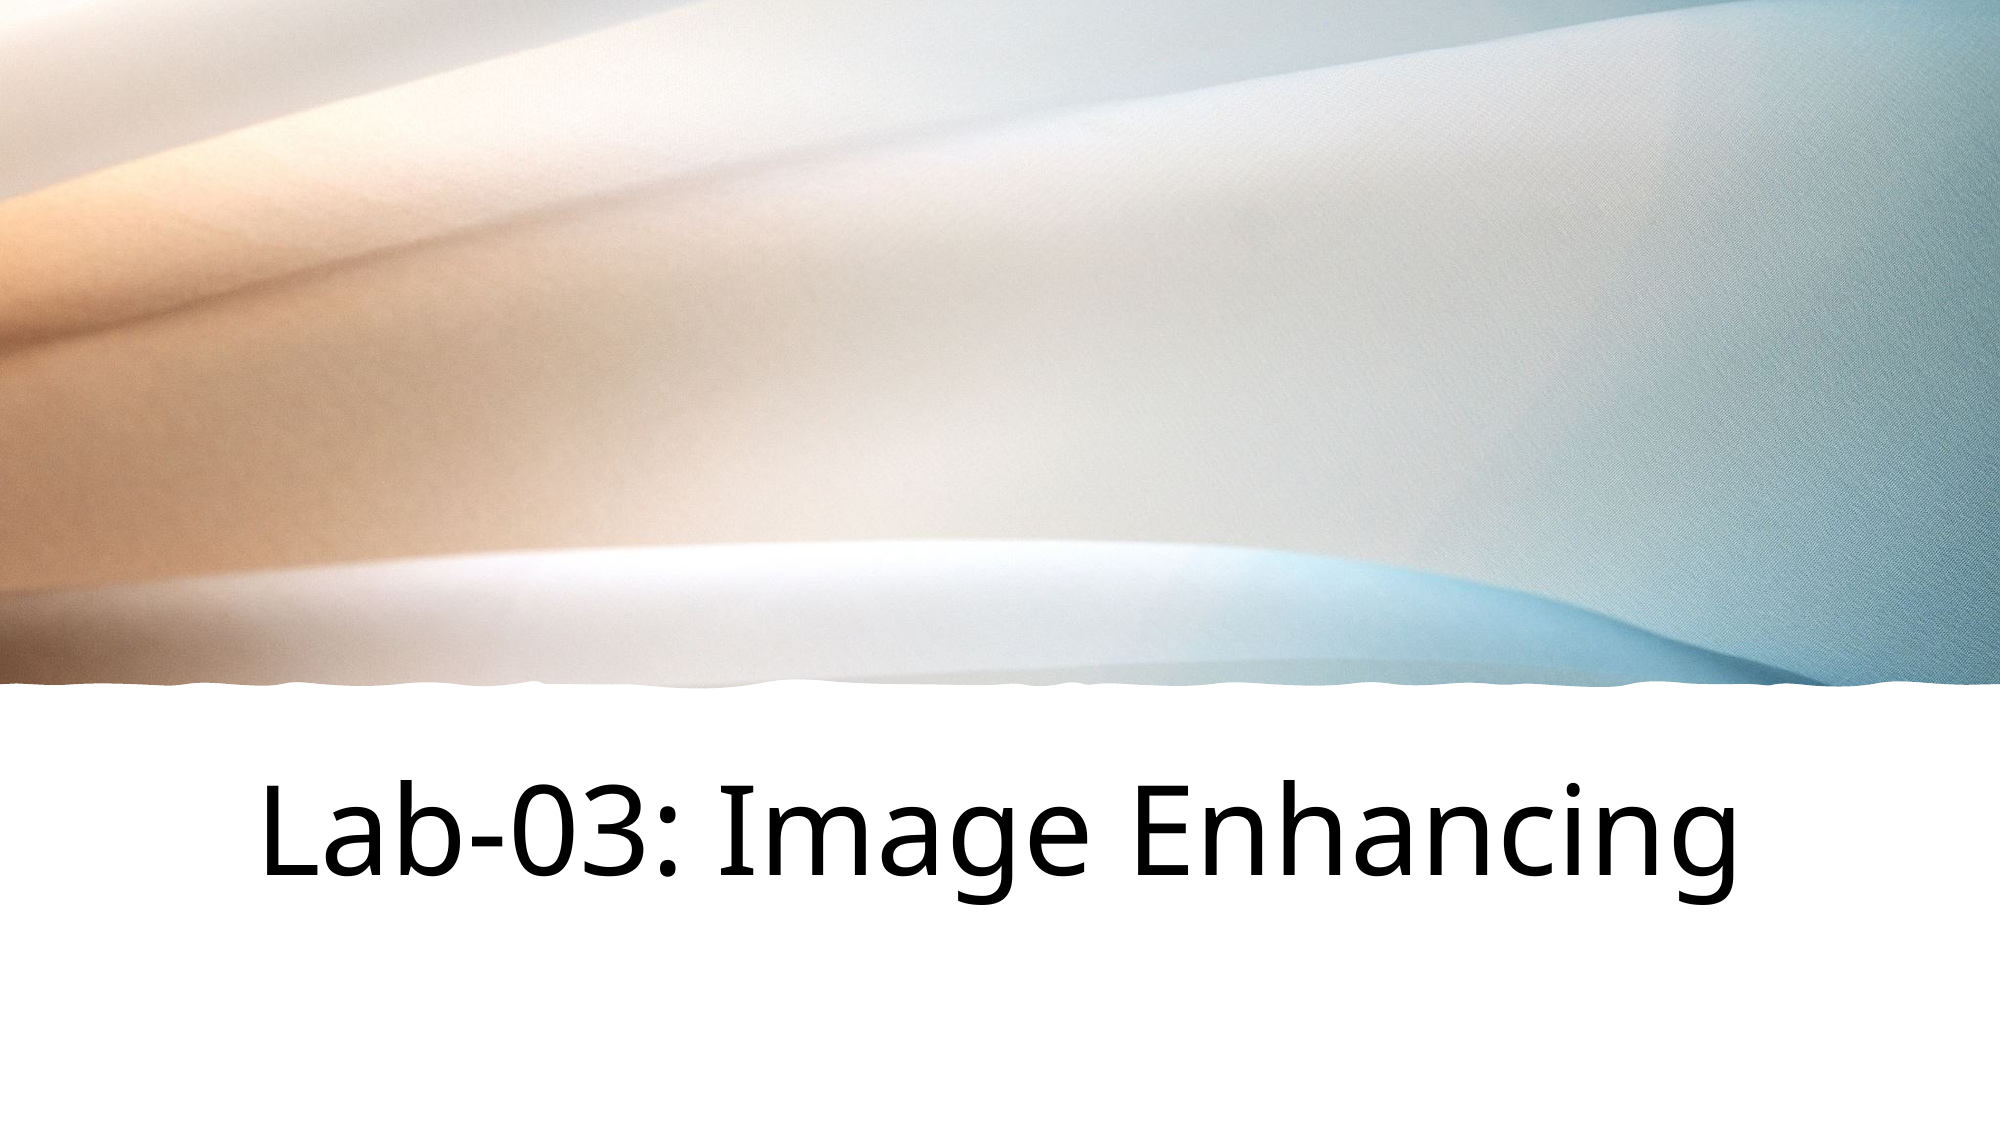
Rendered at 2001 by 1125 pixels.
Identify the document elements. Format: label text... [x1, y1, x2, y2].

picture [0, 0, 2000, 689]
title Lab-03: Image Enhancing [105, 746, 1895, 923]
